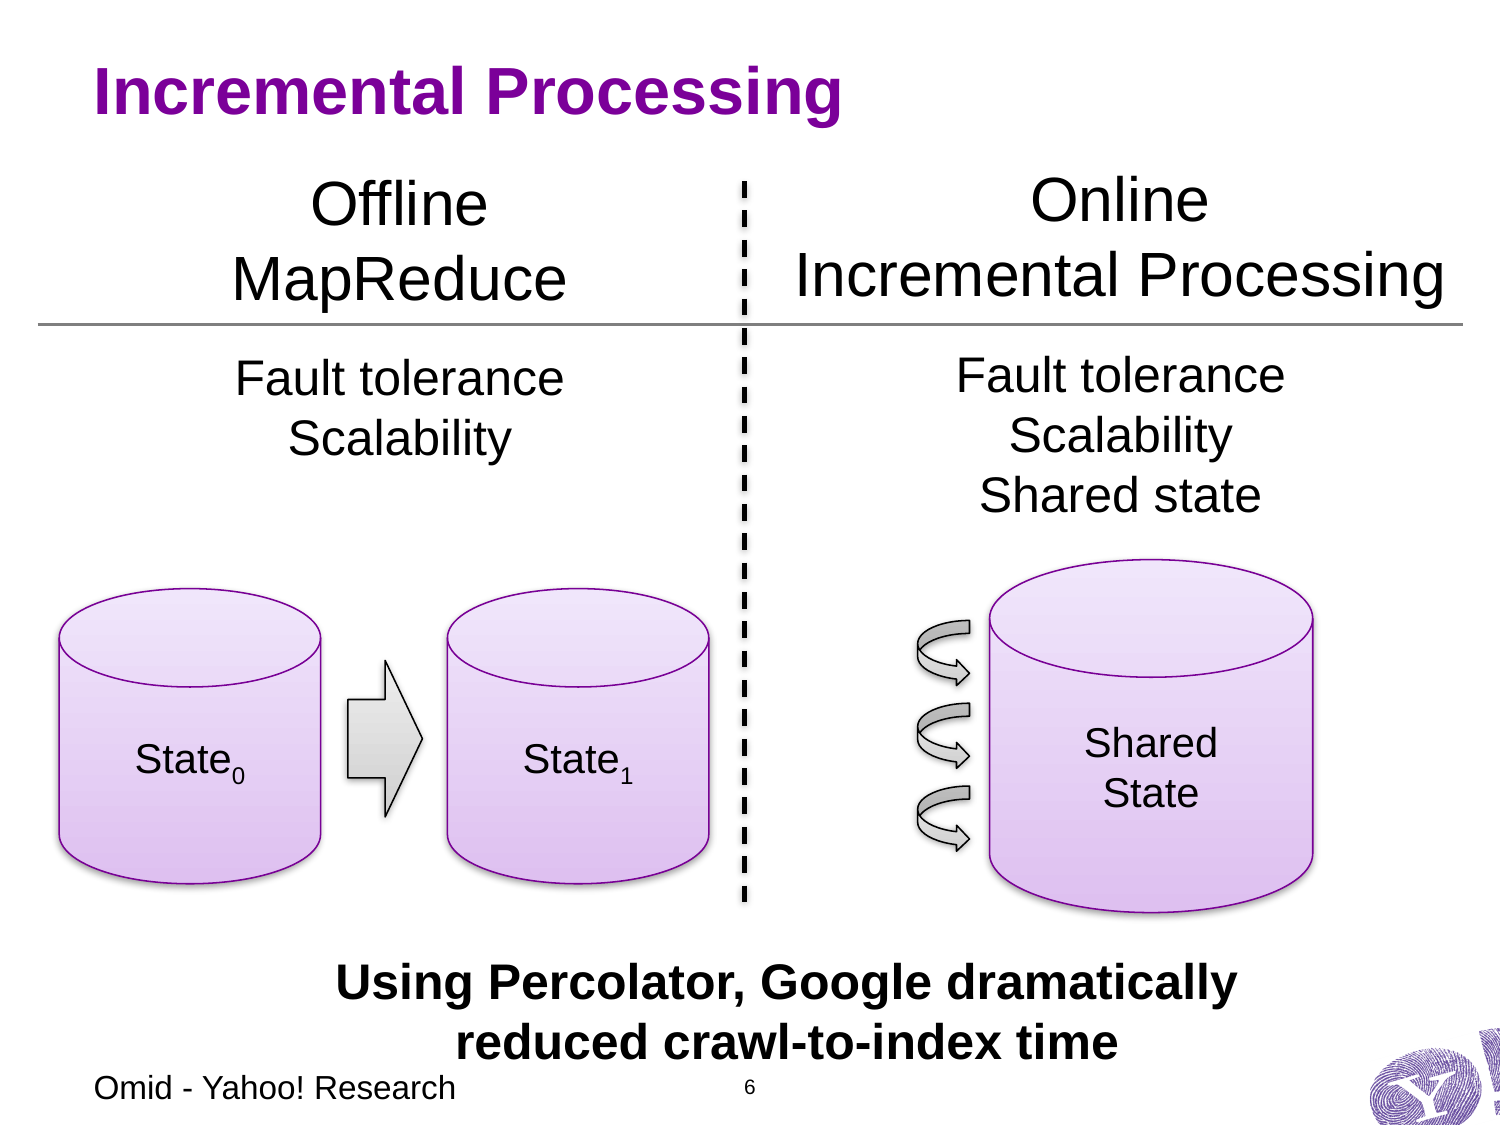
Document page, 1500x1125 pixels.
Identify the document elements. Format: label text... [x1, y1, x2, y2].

text_box Online Incremental Processing [759, 143, 1482, 308]
text_box [916, 785, 971, 852]
text_box Offline MapReduce [162, 147, 638, 312]
text_box Fault tolerance Scalability Shared state [883, 332, 1359, 560]
text_box Using Percolator, Google dramatically reduced crawl-to-index time [228, 942, 1346, 1078]
text_box [347, 659, 424, 818]
text_box Fault tolerance Scalability [162, 332, 638, 495]
text_box [916, 702, 971, 770]
picture [1369, 1027, 1500, 1125]
title Incremental Processing [78, 33, 1425, 160]
text_box [916, 619, 971, 687]
text_box State1 [446, 587, 710, 885]
text_box Shared State [988, 560, 1314, 914]
footer Omid - Yahoo! Research [78, 1056, 709, 1117]
slide_number 6 [709, 1056, 791, 1117]
text_box State0 [58, 587, 322, 885]
